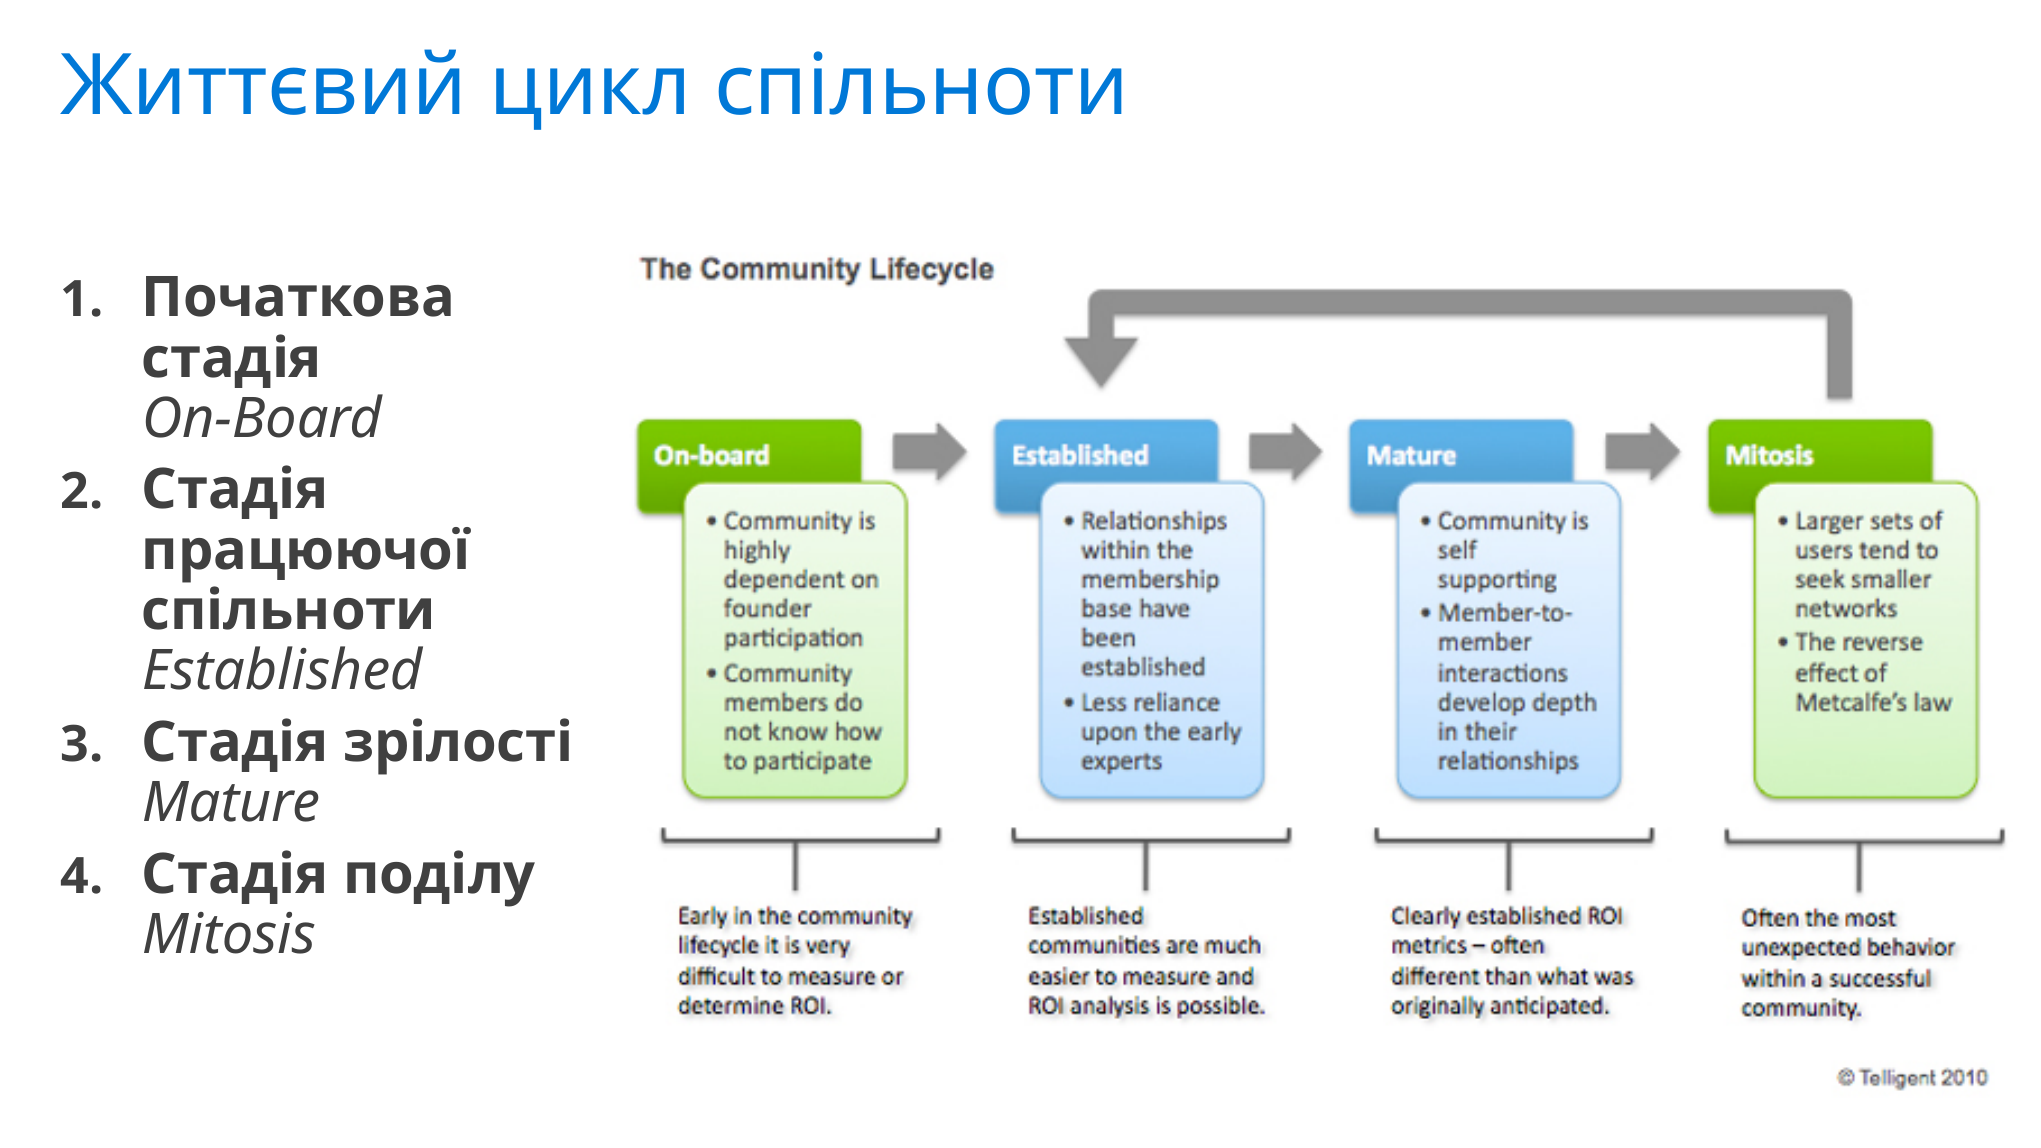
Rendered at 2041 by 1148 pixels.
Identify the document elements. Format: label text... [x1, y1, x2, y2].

text_box Початкова стадія On-Board Стадія працюючої спільноти Established Стадія зрілості Mature Стадія поділу Mitosis [46, 261, 594, 1004]
text_box Життєвий цикл спільноти [45, 34, 1995, 199]
picture [594, 235, 2030, 1102]
